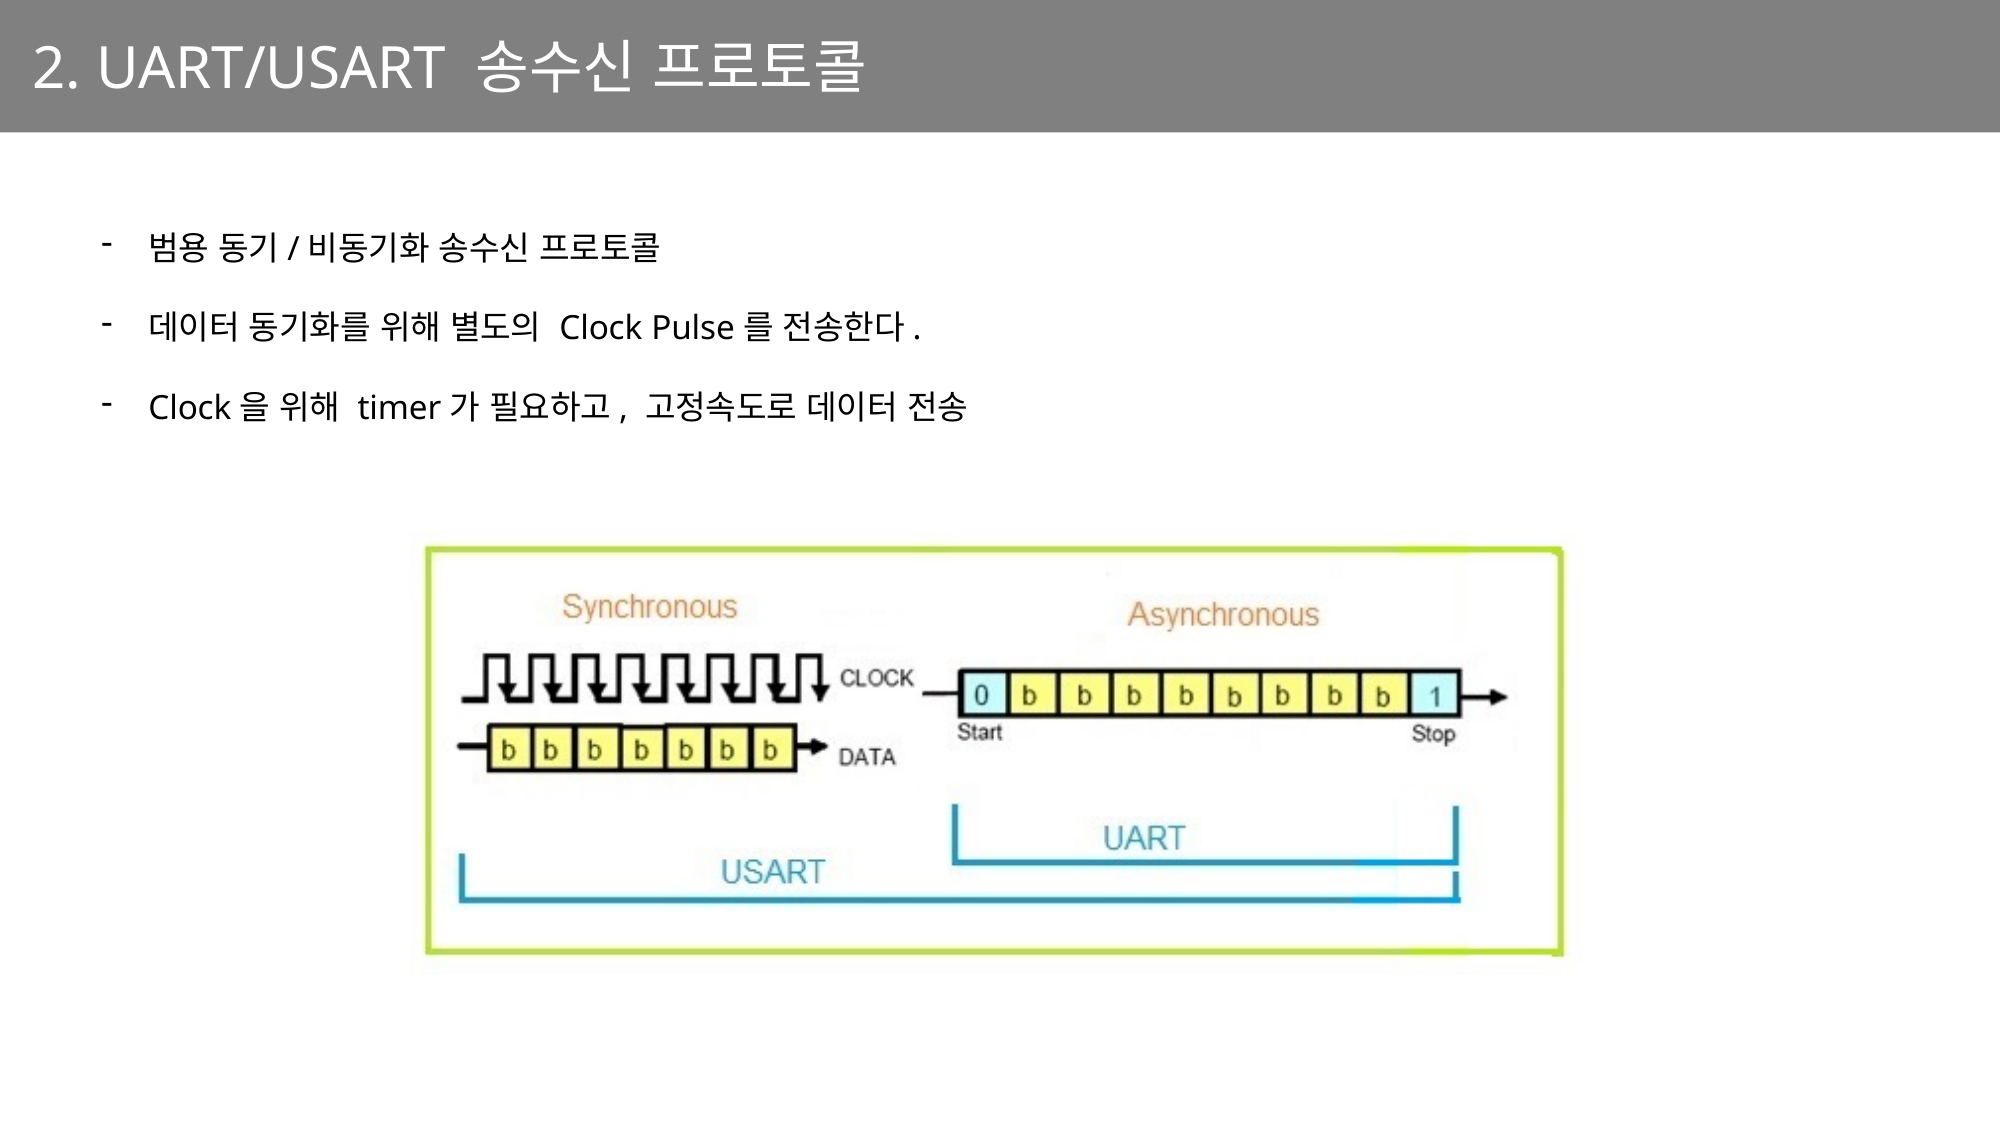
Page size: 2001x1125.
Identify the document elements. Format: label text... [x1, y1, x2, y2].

text_box [0, 0, 2000, 133]
picture [409, 531, 1590, 975]
text_box 범용 동기/비동기화 송수신 프로토콜 데이터 동기화를 위해 별도의 Clock Pulse를 전송한다. Clock을 위해 timer가 필요하고, 고정속도로 데이터 전송 [86, 219, 1322, 474]
text_box 2. UART/USART 송수신 프로토콜 [17, 22, 1392, 108]
